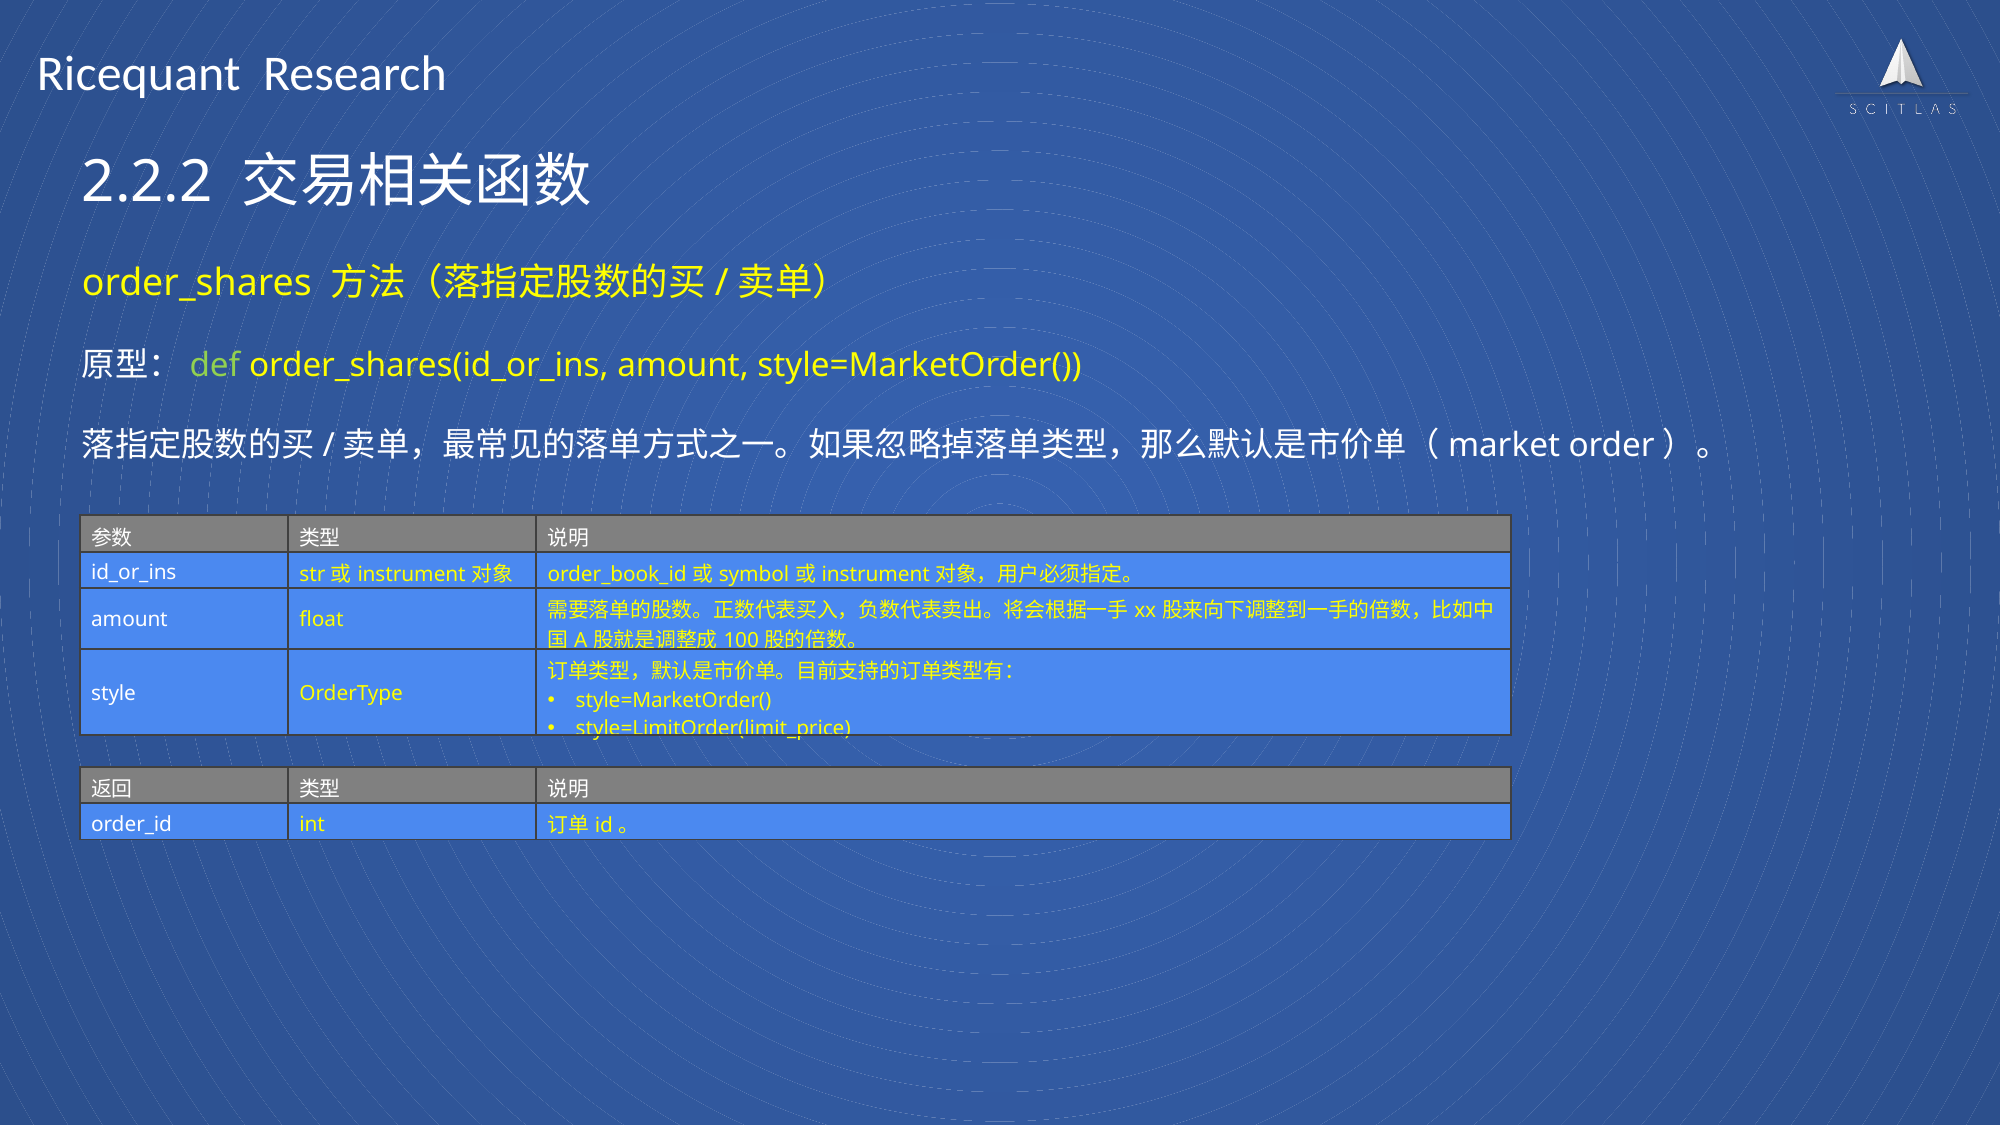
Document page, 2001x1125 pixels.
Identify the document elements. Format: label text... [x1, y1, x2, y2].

table_cell 订单类型，默认是市价单。目前支持的订单类型有： style=MarketOrder() style=LimitOrder(limit_price) [537, 650, 1510, 734]
picture [1802, 0, 2000, 142]
text_box [0, 0, 2000, 1125]
table_cell amount [81, 589, 287, 648]
text_box Ricequant Research [22, 32, 778, 108]
table_cell style [81, 650, 287, 734]
table_header 返回 [81, 768, 287, 802]
table_cell 需要落单的股数。正数代表买入，负数代表卖出。将会根据一手xx股来向下调整到一手的倍数，比如中国A股就是调整成100股的倍数。 [537, 589, 1510, 648]
table_header 类型 [289, 768, 535, 802]
table_header 说明 [537, 768, 1510, 802]
table_cell float [289, 589, 535, 648]
table_header 类型 [289, 516, 535, 551]
table_cell int [289, 804, 535, 839]
table_cell id_or_ins [81, 553, 287, 587]
text_box 2.2.2 交易相关函数 order_shares 方法（落指定股数的买/卖单） 原型：def order_shares(id_or_ins, amount, style=MarketOrder()) 落指定股数的买/卖单，最常见的落单方式之一。如果忽略掉落单类型，那么默认是市价单（market order）。 [67, 135, 1833, 516]
table_cell str或instrument对象 [289, 553, 535, 587]
table_header 参数 [81, 516, 287, 551]
table_header 说明 [537, 516, 1510, 551]
table_cell order_book_id或symbol或instrument对象，用户必须指定。 [537, 553, 1510, 587]
table_cell order_id [81, 804, 287, 839]
table_cell OrderType [289, 650, 535, 734]
table_cell 订单id。 [537, 804, 1510, 839]
